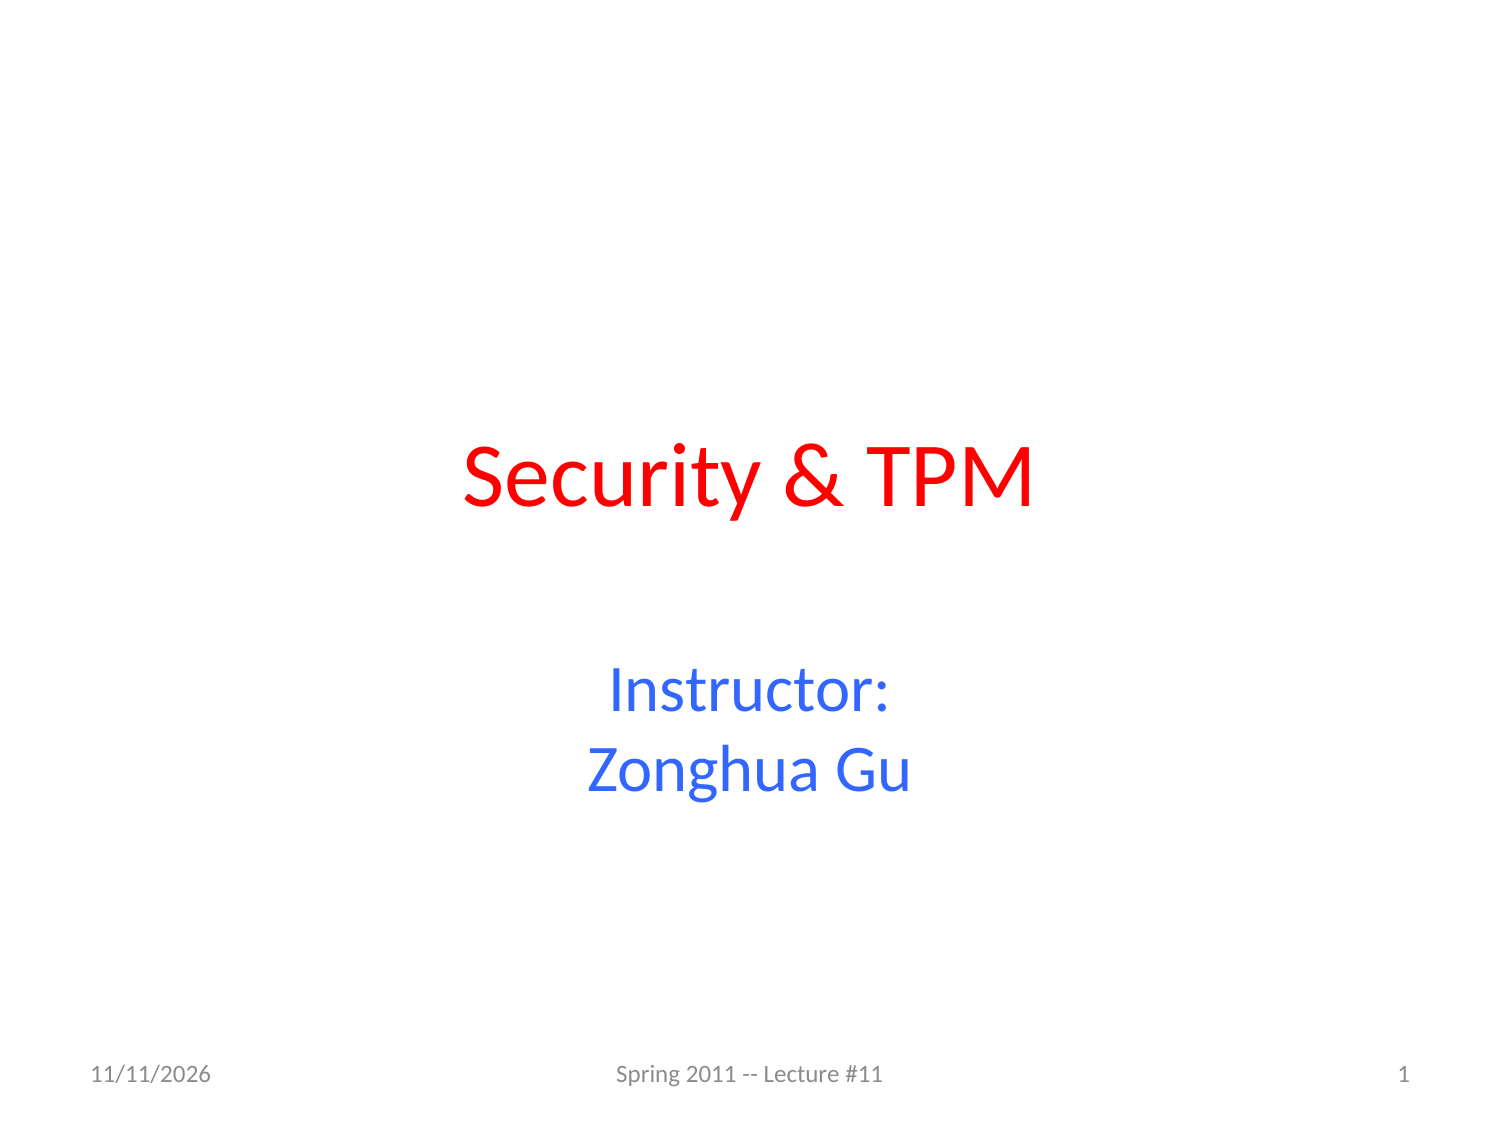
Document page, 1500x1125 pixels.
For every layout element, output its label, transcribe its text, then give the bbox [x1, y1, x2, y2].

subtitle Instructor: Zonghua Gu [225, 637, 1275, 925]
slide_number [75, 1042, 425, 1103]
slide_number 1 [1074, 1042, 1425, 1103]
title Security & TPM [112, 349, 1388, 591]
footer Spring 2011 -- Lecture #11 [512, 1042, 988, 1103]
